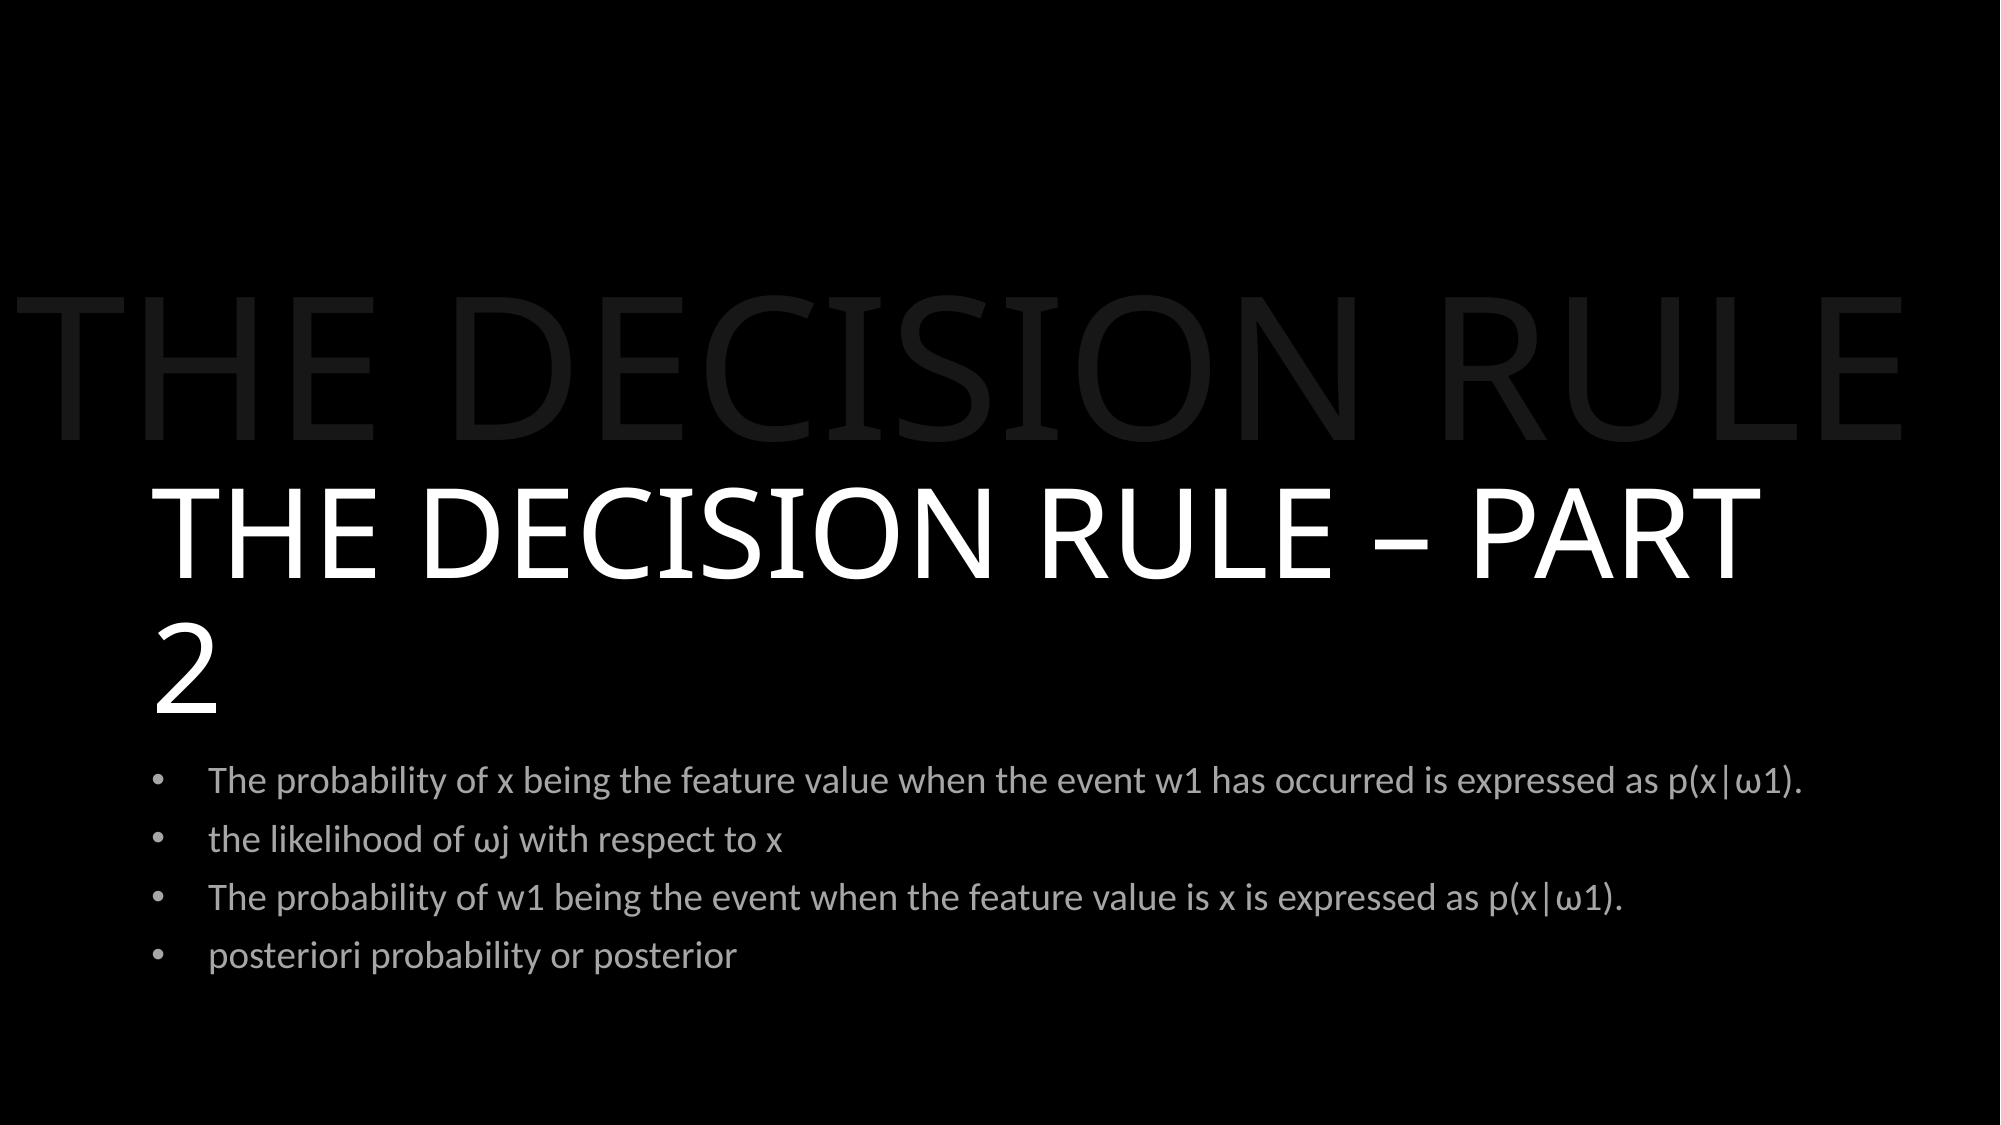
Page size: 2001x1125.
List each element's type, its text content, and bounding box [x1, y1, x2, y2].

text_box THE DECISION RULE [0, 31, 2000, 492]
list The probability of x being the feature value when the event w1 has occurred is expressed as p(x|ω1). the likelihood of ωj with respect to x The probability of w1 being the event when the feature value is x is expressed as p(x|ω1). posteriori probability or posterior [136, 752, 1862, 999]
title THE DECISION RULE – PART 2 [136, 492, 1862, 749]
